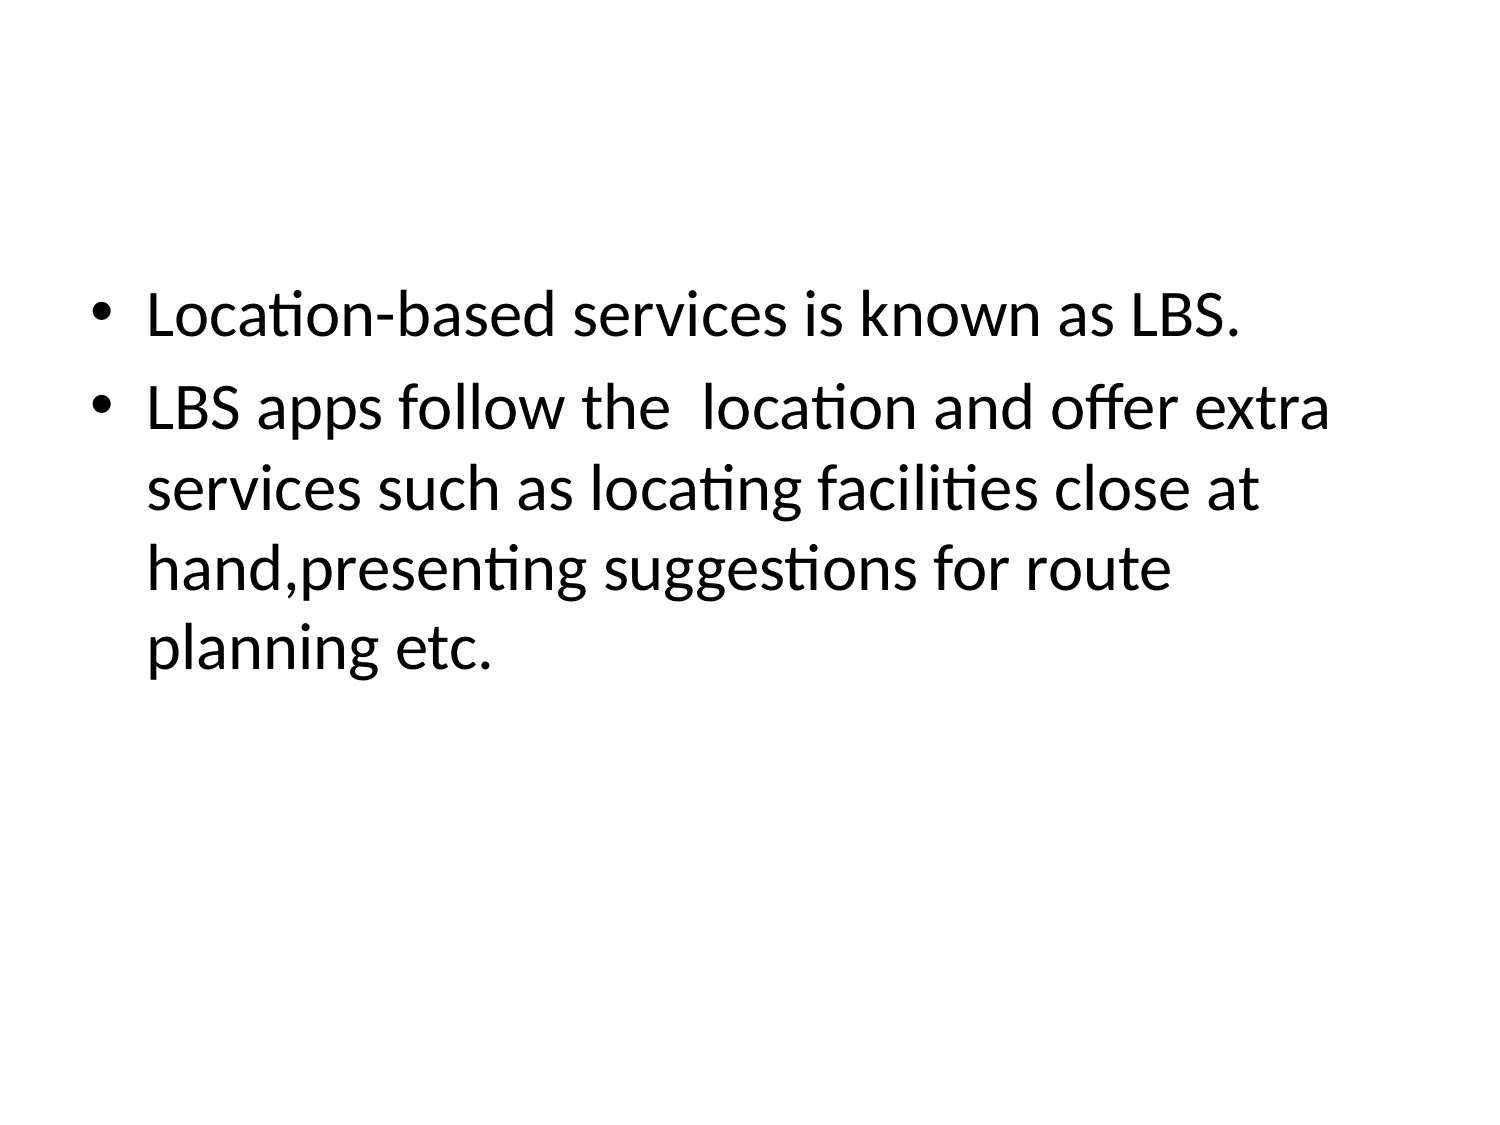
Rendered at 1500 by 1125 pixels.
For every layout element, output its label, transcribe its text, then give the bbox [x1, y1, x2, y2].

list Location-based services is known as LBS. LBS apps follow the location and offer extra services such as locating facilities close at hand,presenting suggestions for route planning etc. [75, 262, 1425, 1005]
